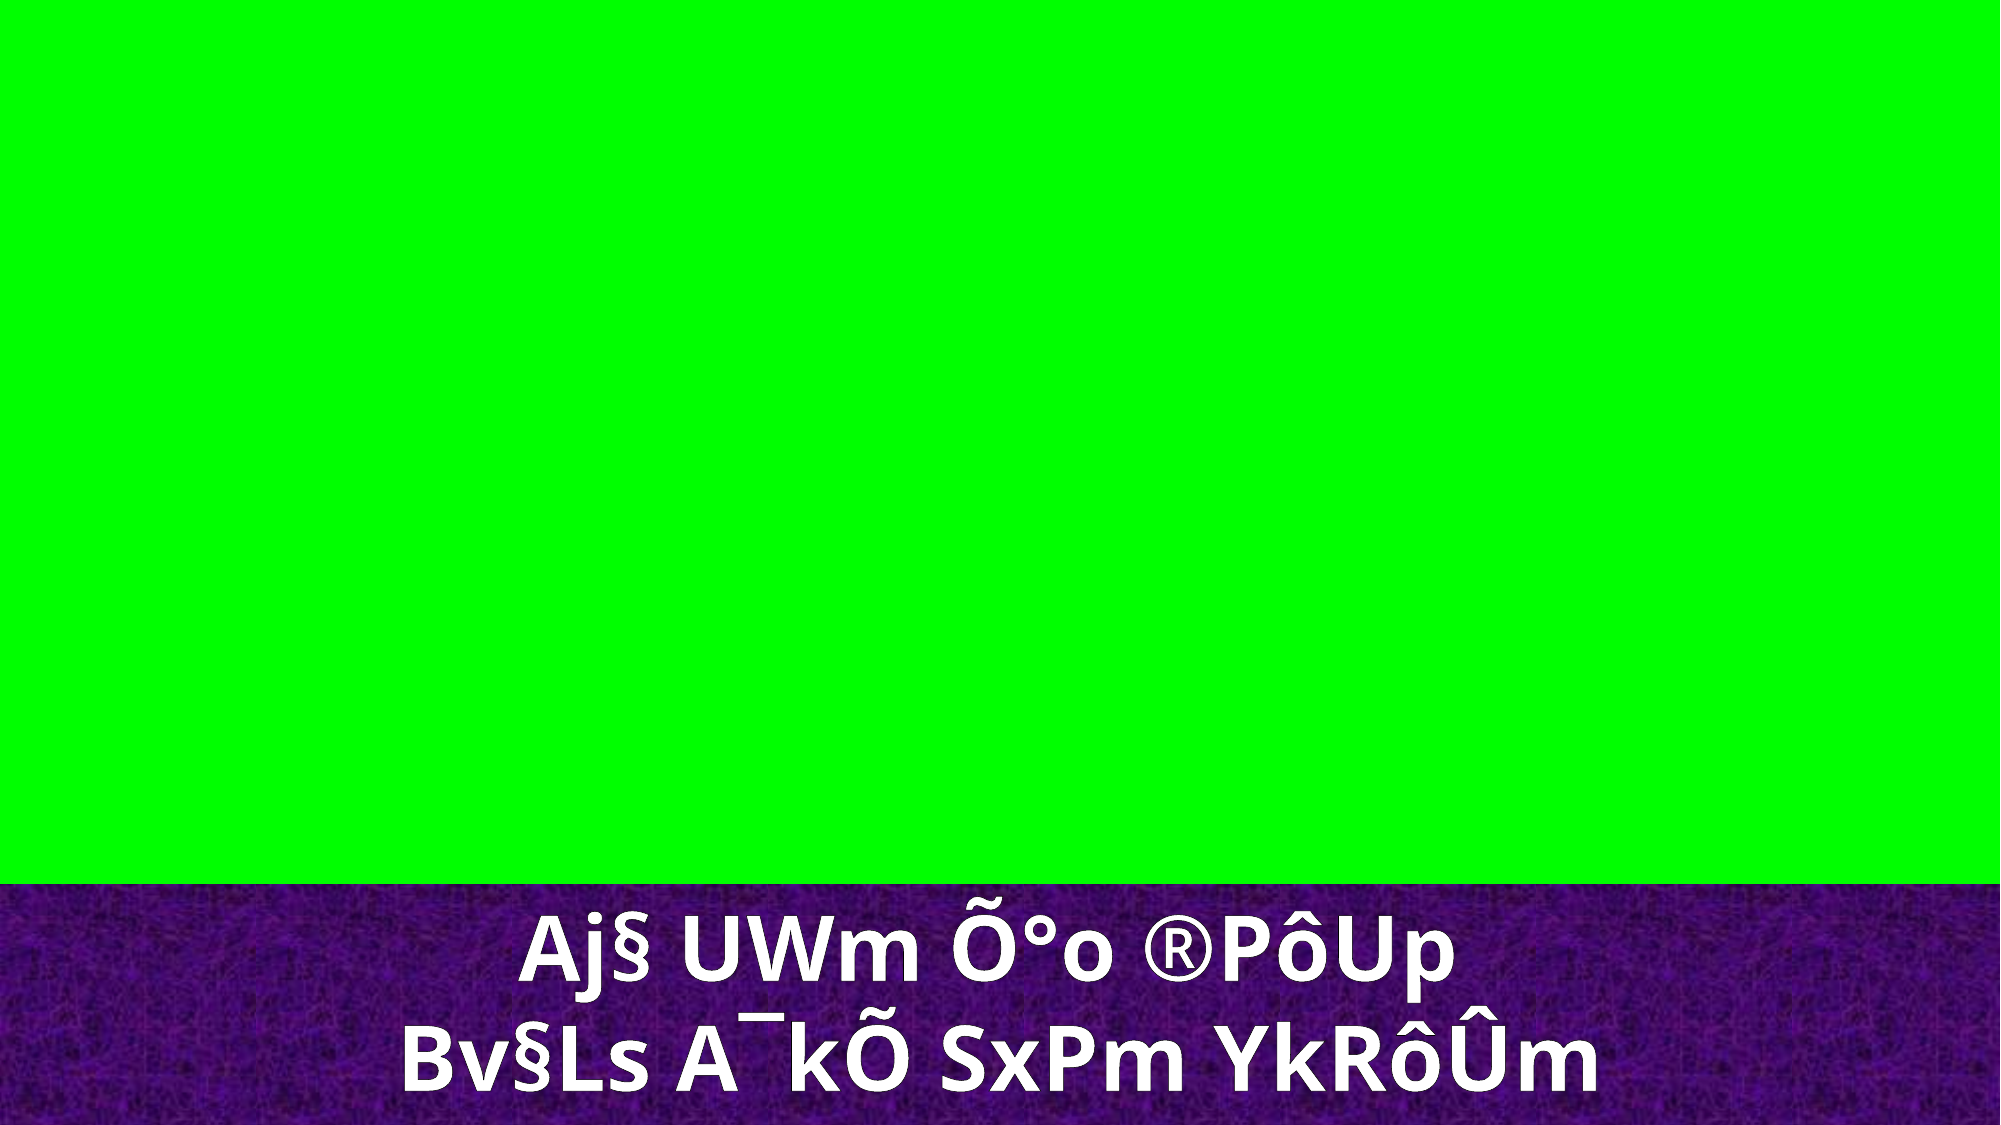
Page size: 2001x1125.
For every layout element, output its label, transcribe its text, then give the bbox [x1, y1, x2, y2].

text_box Aj§ UWm Õ°o ®PôUp Bv§Ls A¯kÕ SxPm YkRôÛm [250, 882, 1750, 1117]
text_box [0, 884, 2000, 1125]
